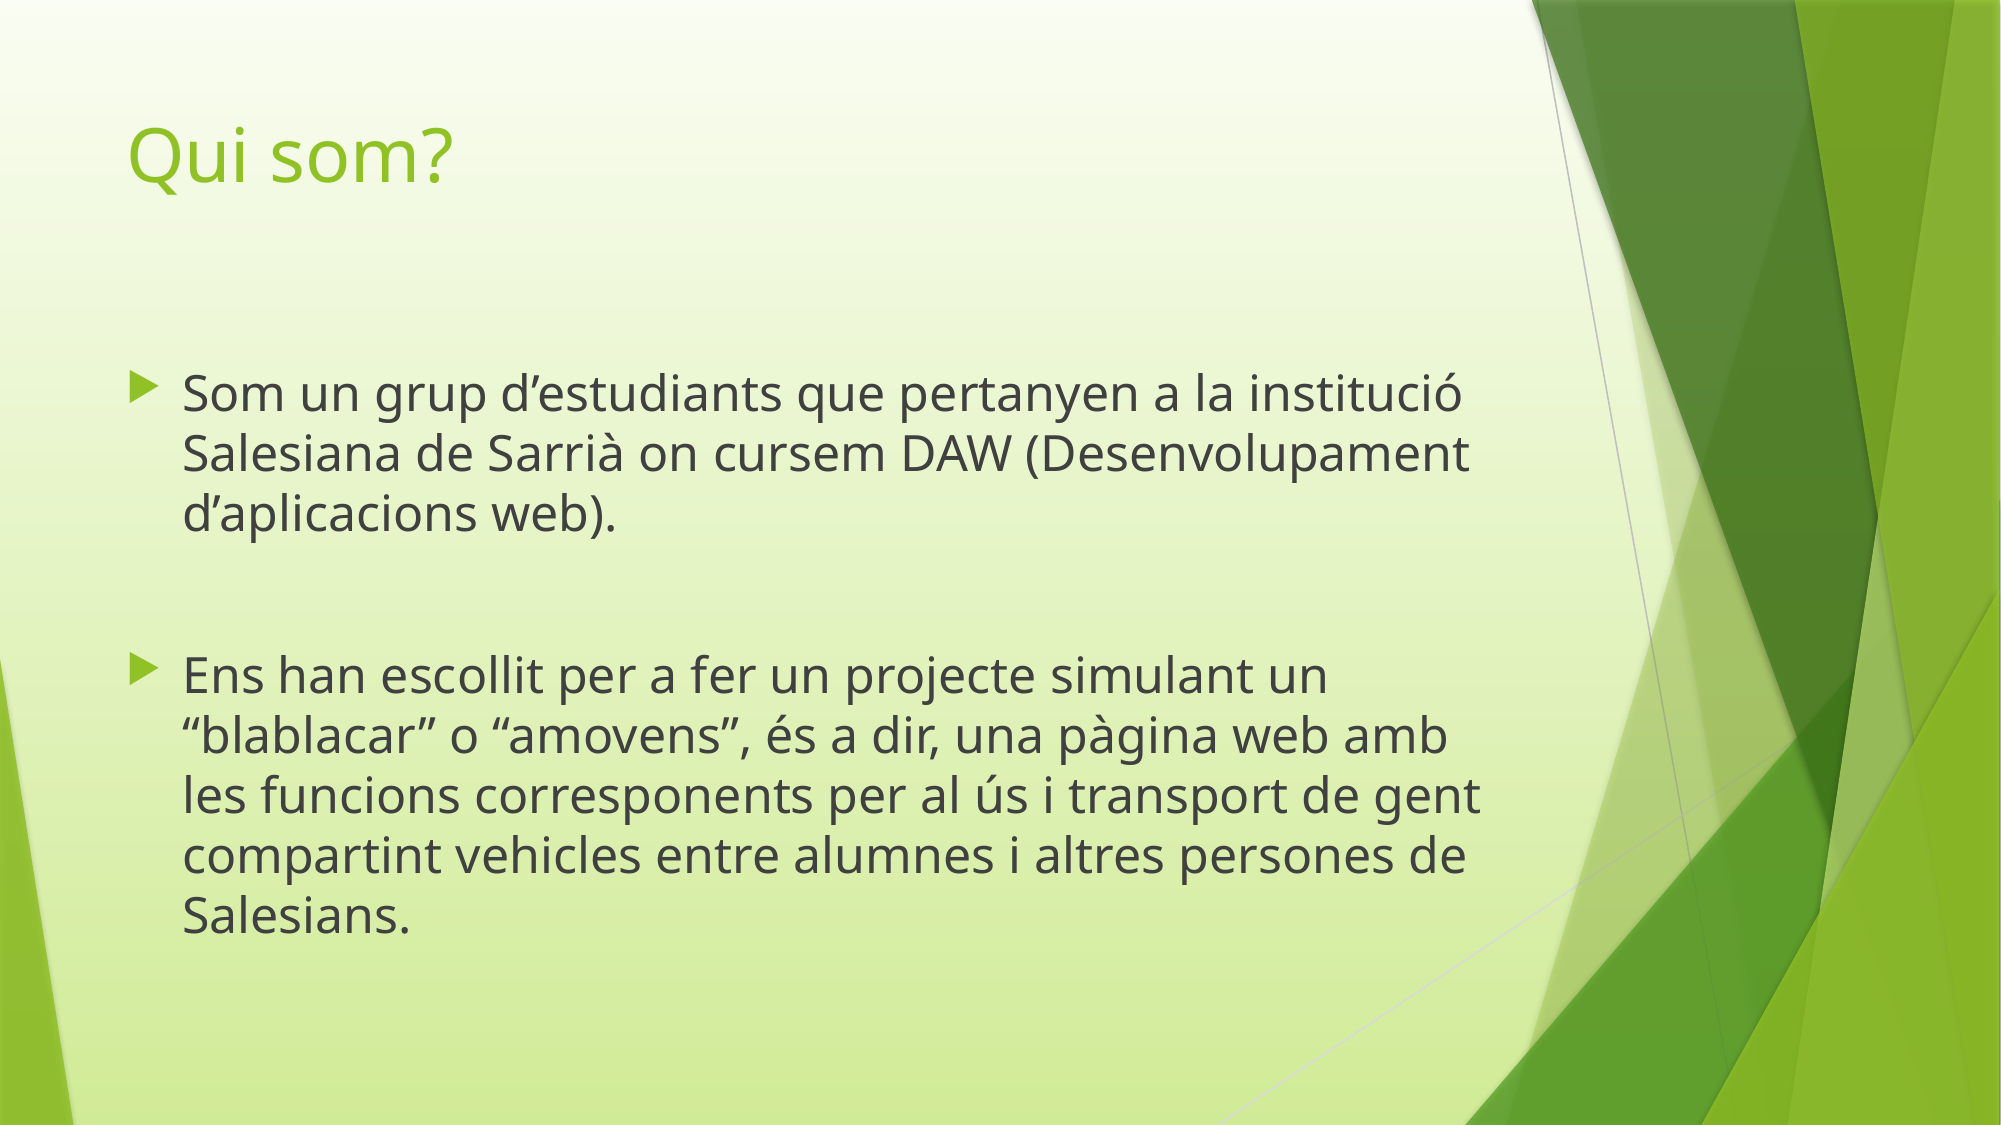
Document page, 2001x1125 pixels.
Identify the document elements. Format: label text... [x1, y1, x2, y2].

title Qui som? [111, 99, 1522, 317]
list Som un grup d’estudiants que pertanyen a la institució Salesiana de Sarrià on cursem DAW (Desenvolupament d’aplicacions web). Ens han escollit per a fer un projecte simulant un “blablacar” o “amovens”, és a dir, una pàgina web amb les funcions corresponents per al ús i transport de gent compartint vehicles entre alumnes i altres persones de Salesians. [111, 354, 1522, 992]
